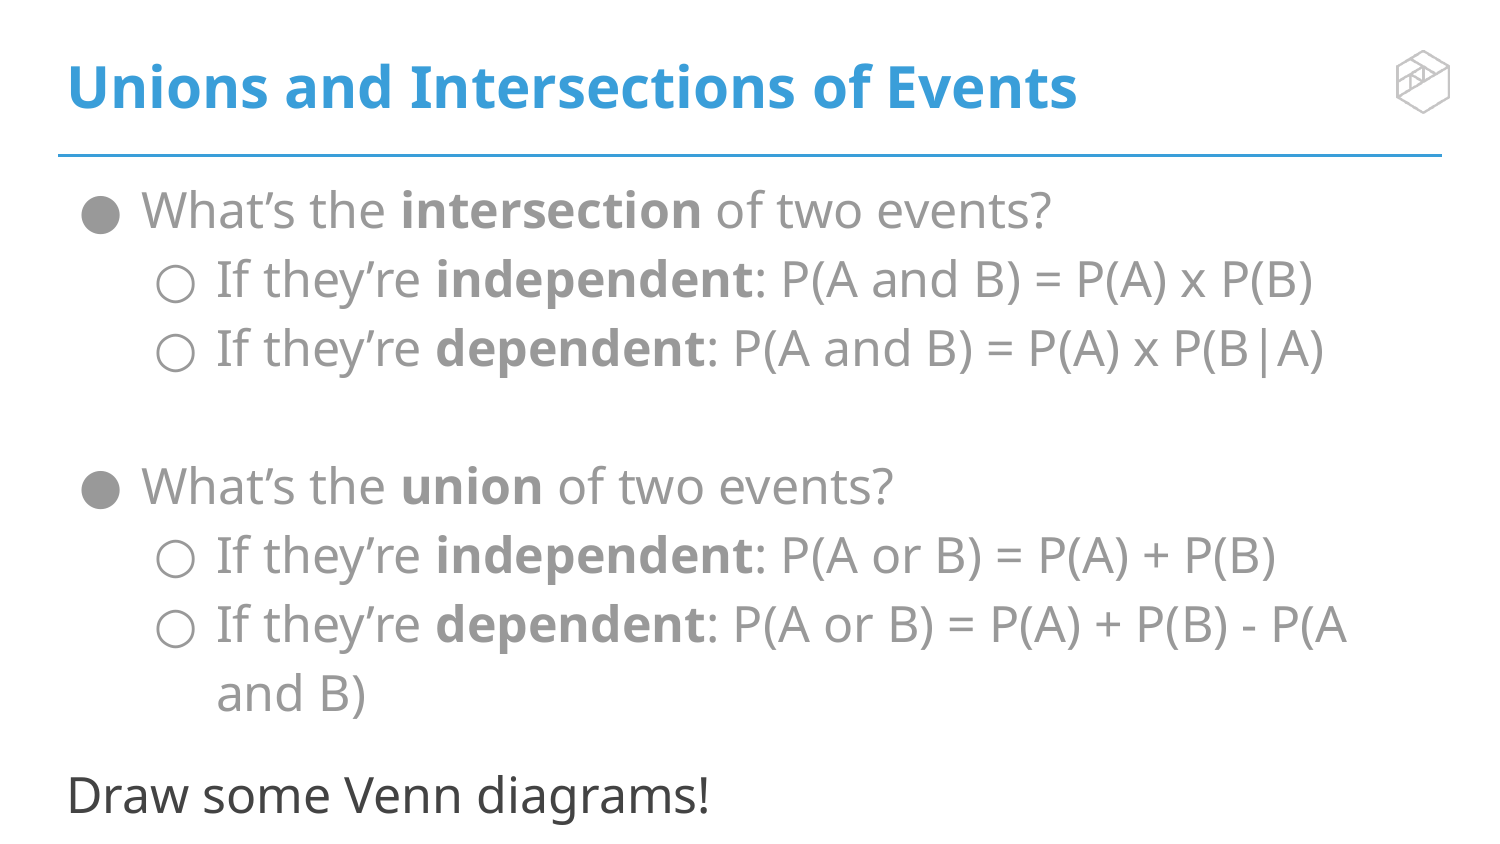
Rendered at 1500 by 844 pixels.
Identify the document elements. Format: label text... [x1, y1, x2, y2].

list What’s the intersection of two events? If they’re independent: P(A and B) = P(A) x P(B) If they’re dependent: P(A and B) = P(A) x P(B|A) What’s the union of two events? If they’re independent: P(A or B) = P(A) + P(B) If they’re dependent: P(A or B) = P(A) + P(B) - P(A and B) Draw some Venn diagrams! [51, 154, 1449, 722]
picture [1396, 49, 1451, 114]
title Unions and Intersections of Events [51, 35, 1397, 130]
